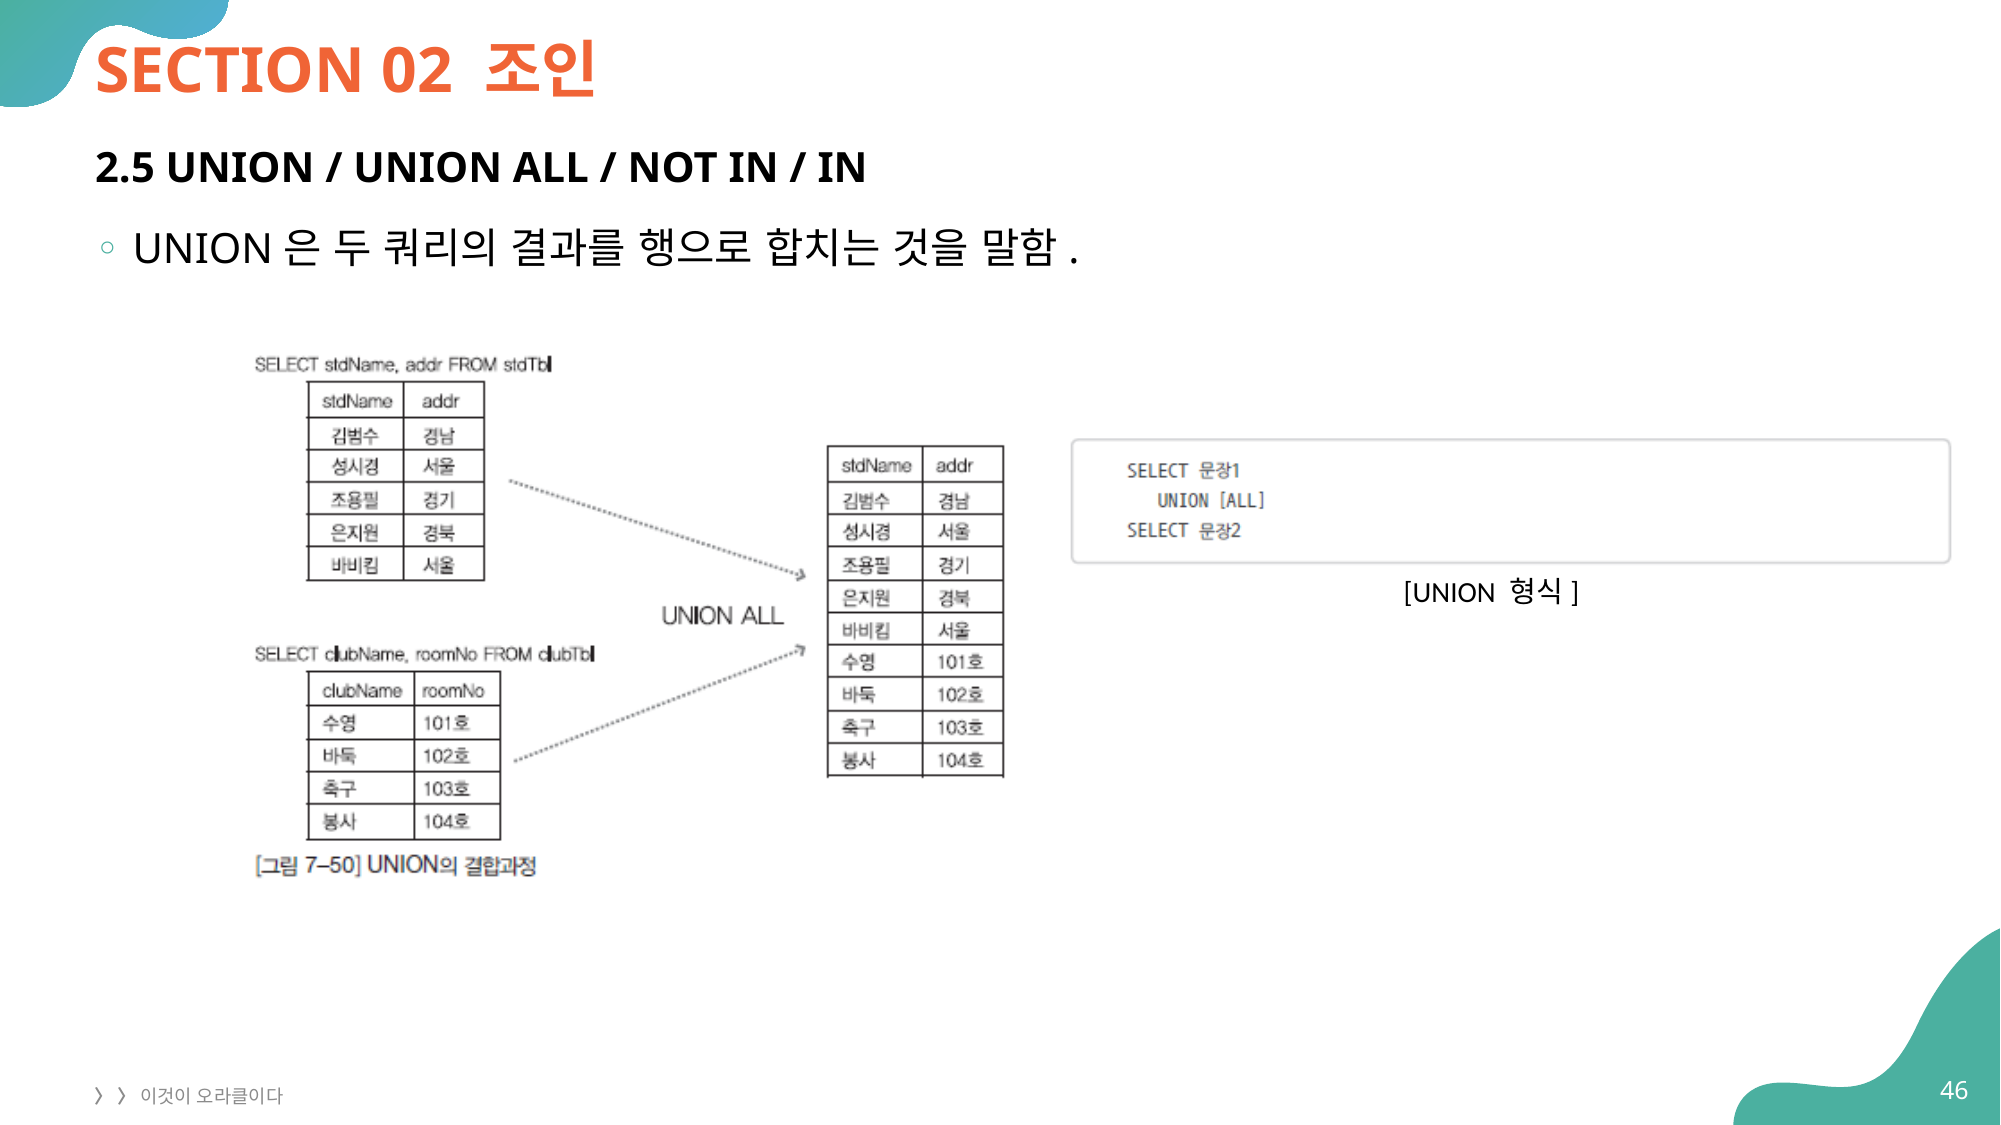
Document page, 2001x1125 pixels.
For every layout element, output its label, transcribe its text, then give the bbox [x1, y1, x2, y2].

list 2.5 UNION / UNION ALL / NOT IN / IN UNION은 두 쿼리의 결과를 행으로 합치는 것을 말함. [79, 133, 1931, 493]
slide_number 46 [1917, 1061, 1984, 1122]
picture [208, 333, 1026, 891]
picture [1057, 412, 1964, 614]
footer 〉 〉 이것이 오라클이다 [79, 1078, 755, 1114]
title SECTION 02 조인 [79, 17, 1931, 128]
